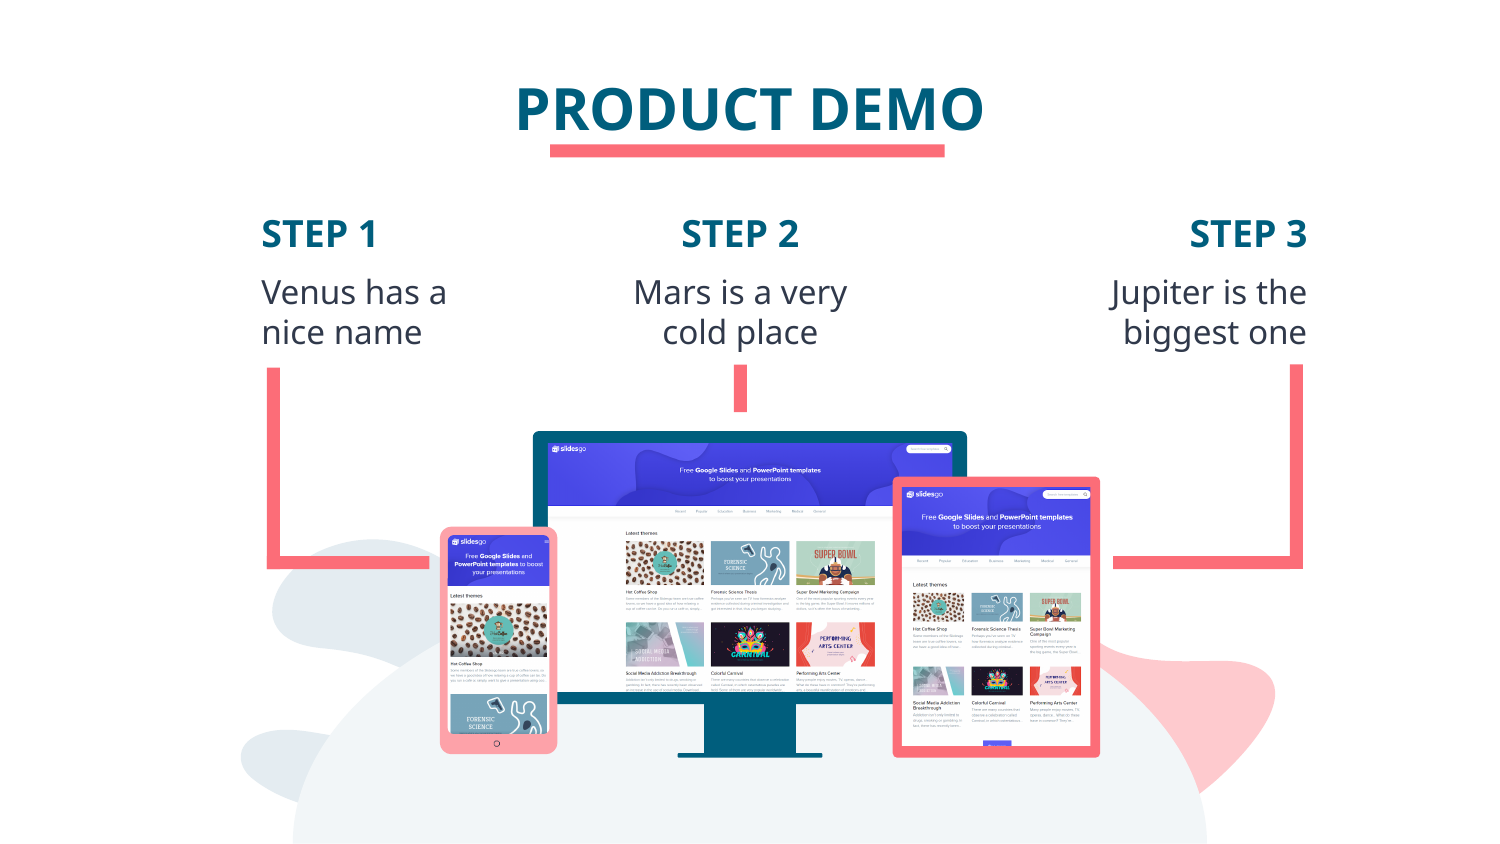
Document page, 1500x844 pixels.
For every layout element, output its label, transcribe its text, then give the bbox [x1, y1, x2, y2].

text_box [892, 476, 1101, 759]
text_box STEP 3 [1075, 195, 1323, 257]
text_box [177, 488, 1304, 844]
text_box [442, 733, 555, 752]
title PRODUCT DEMO [117, 57, 1383, 152]
text_box STEP 1 [246, 195, 494, 257]
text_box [442, 529, 555, 542]
text_box STEP 2 [597, 195, 884, 257]
text_box Mars is a very cold place [597, 257, 884, 346]
text_box [733, 364, 747, 413]
text_box Jupiter is the biggest one [1075, 257, 1323, 346]
picture [447, 534, 550, 735]
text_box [1112, 364, 1304, 570]
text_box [266, 367, 430, 570]
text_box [532, 430, 968, 528]
picture [547, 444, 952, 692]
picture [901, 487, 1091, 747]
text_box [557, 700, 887, 758]
text_box Venus has a nice name [246, 257, 494, 346]
